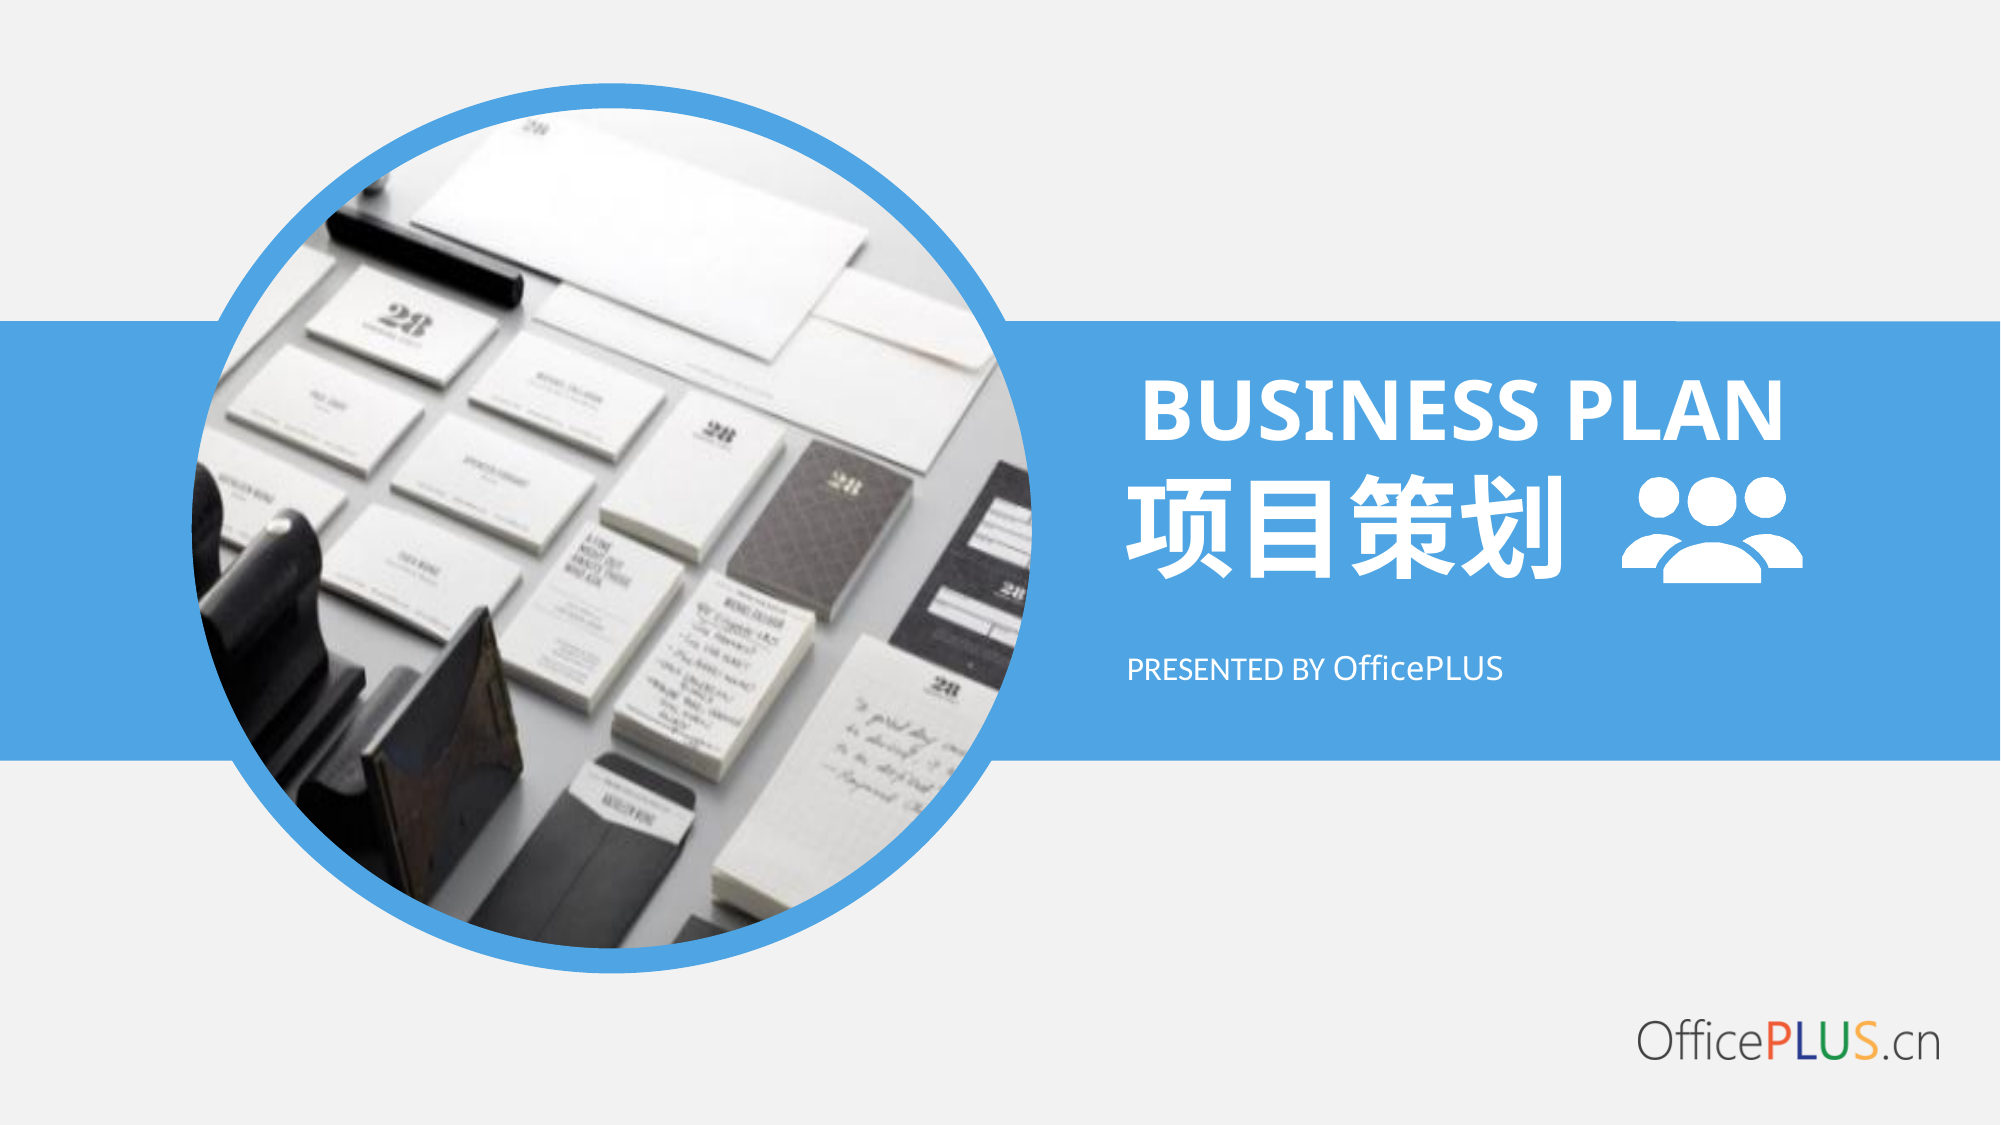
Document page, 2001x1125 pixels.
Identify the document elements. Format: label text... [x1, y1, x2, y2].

text_box [178, 94, 1046, 962]
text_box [1622, 477, 1803, 584]
text_box BUSINESS PLAN [1124, 349, 1804, 465]
picture [1638, 1019, 1939, 1060]
text_box [978, 320, 2001, 762]
text_box [0, 320, 245, 762]
text_box 项目策划 [1110, 450, 1585, 599]
text_box PRESENTED BY OfficePLUS [1112, 640, 1520, 695]
